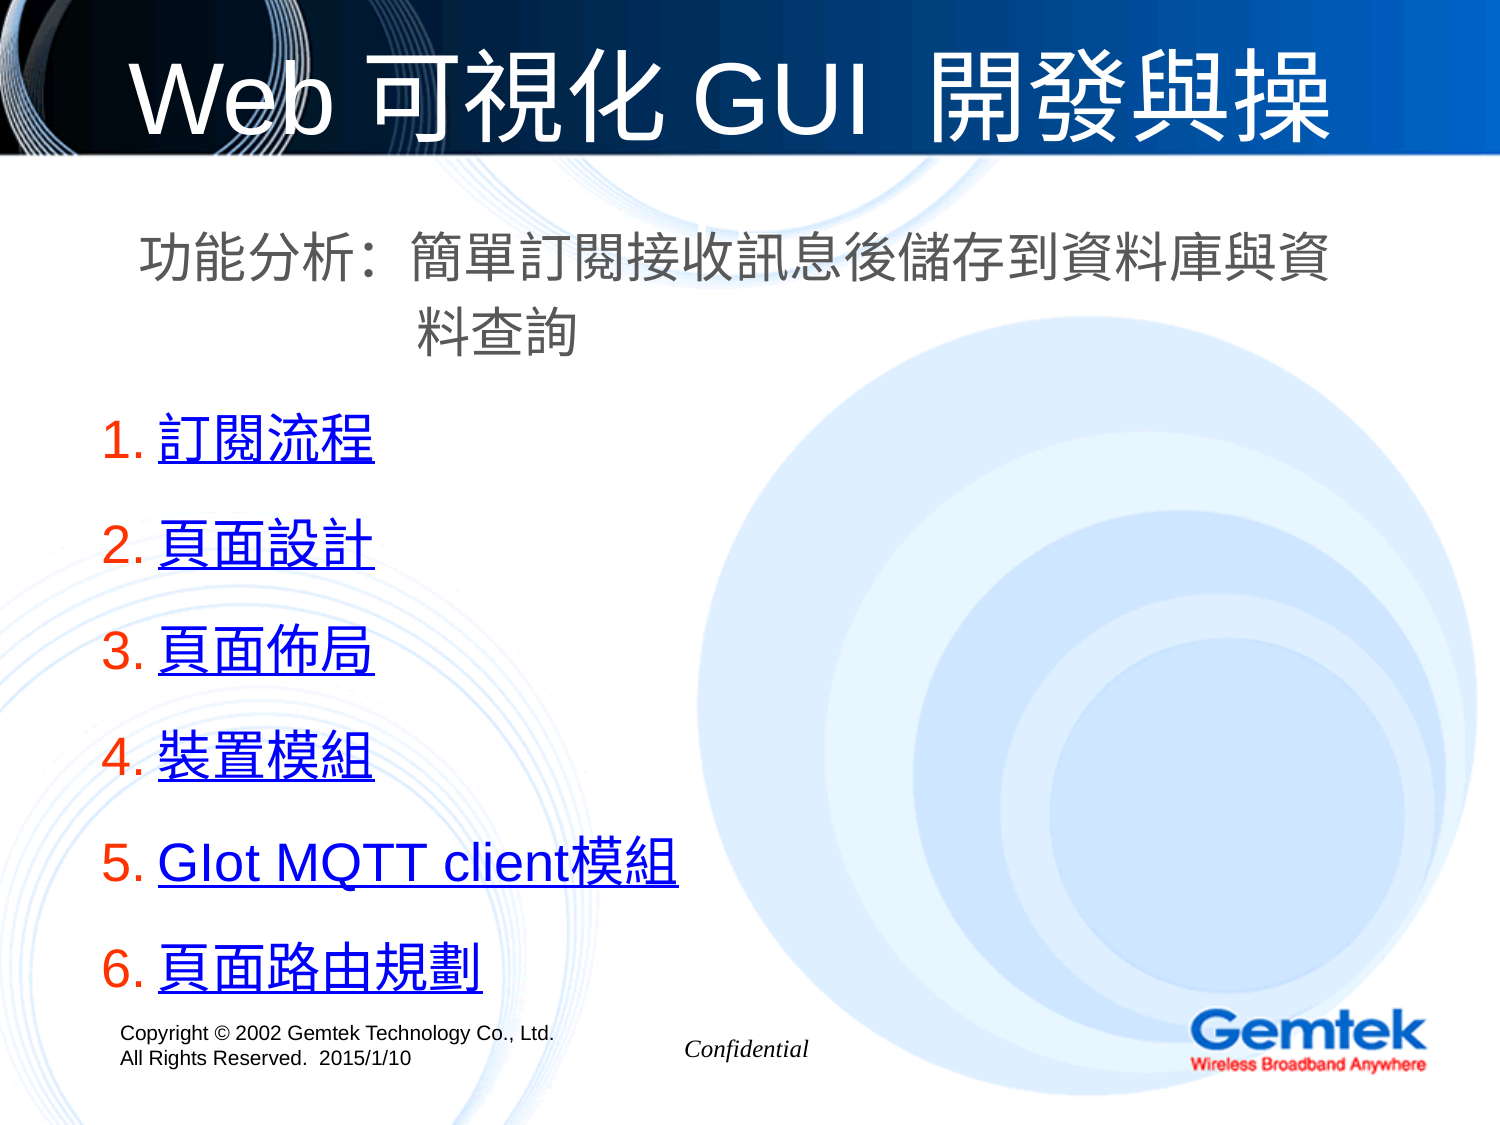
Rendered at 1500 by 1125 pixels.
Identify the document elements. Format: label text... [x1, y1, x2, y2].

title Web可視化GUI 開發與操作 [92, 24, 1369, 174]
picture [0, 0, 1500, 1125]
list 功能分析：簡單訂閱接收訊息後儲存到資料庫與資 料查詢 訂閱流程 頁面設計 頁面佈局 裝置模組 GIot MQTT client模組 頁面路由規劃 [92, 205, 1369, 980]
